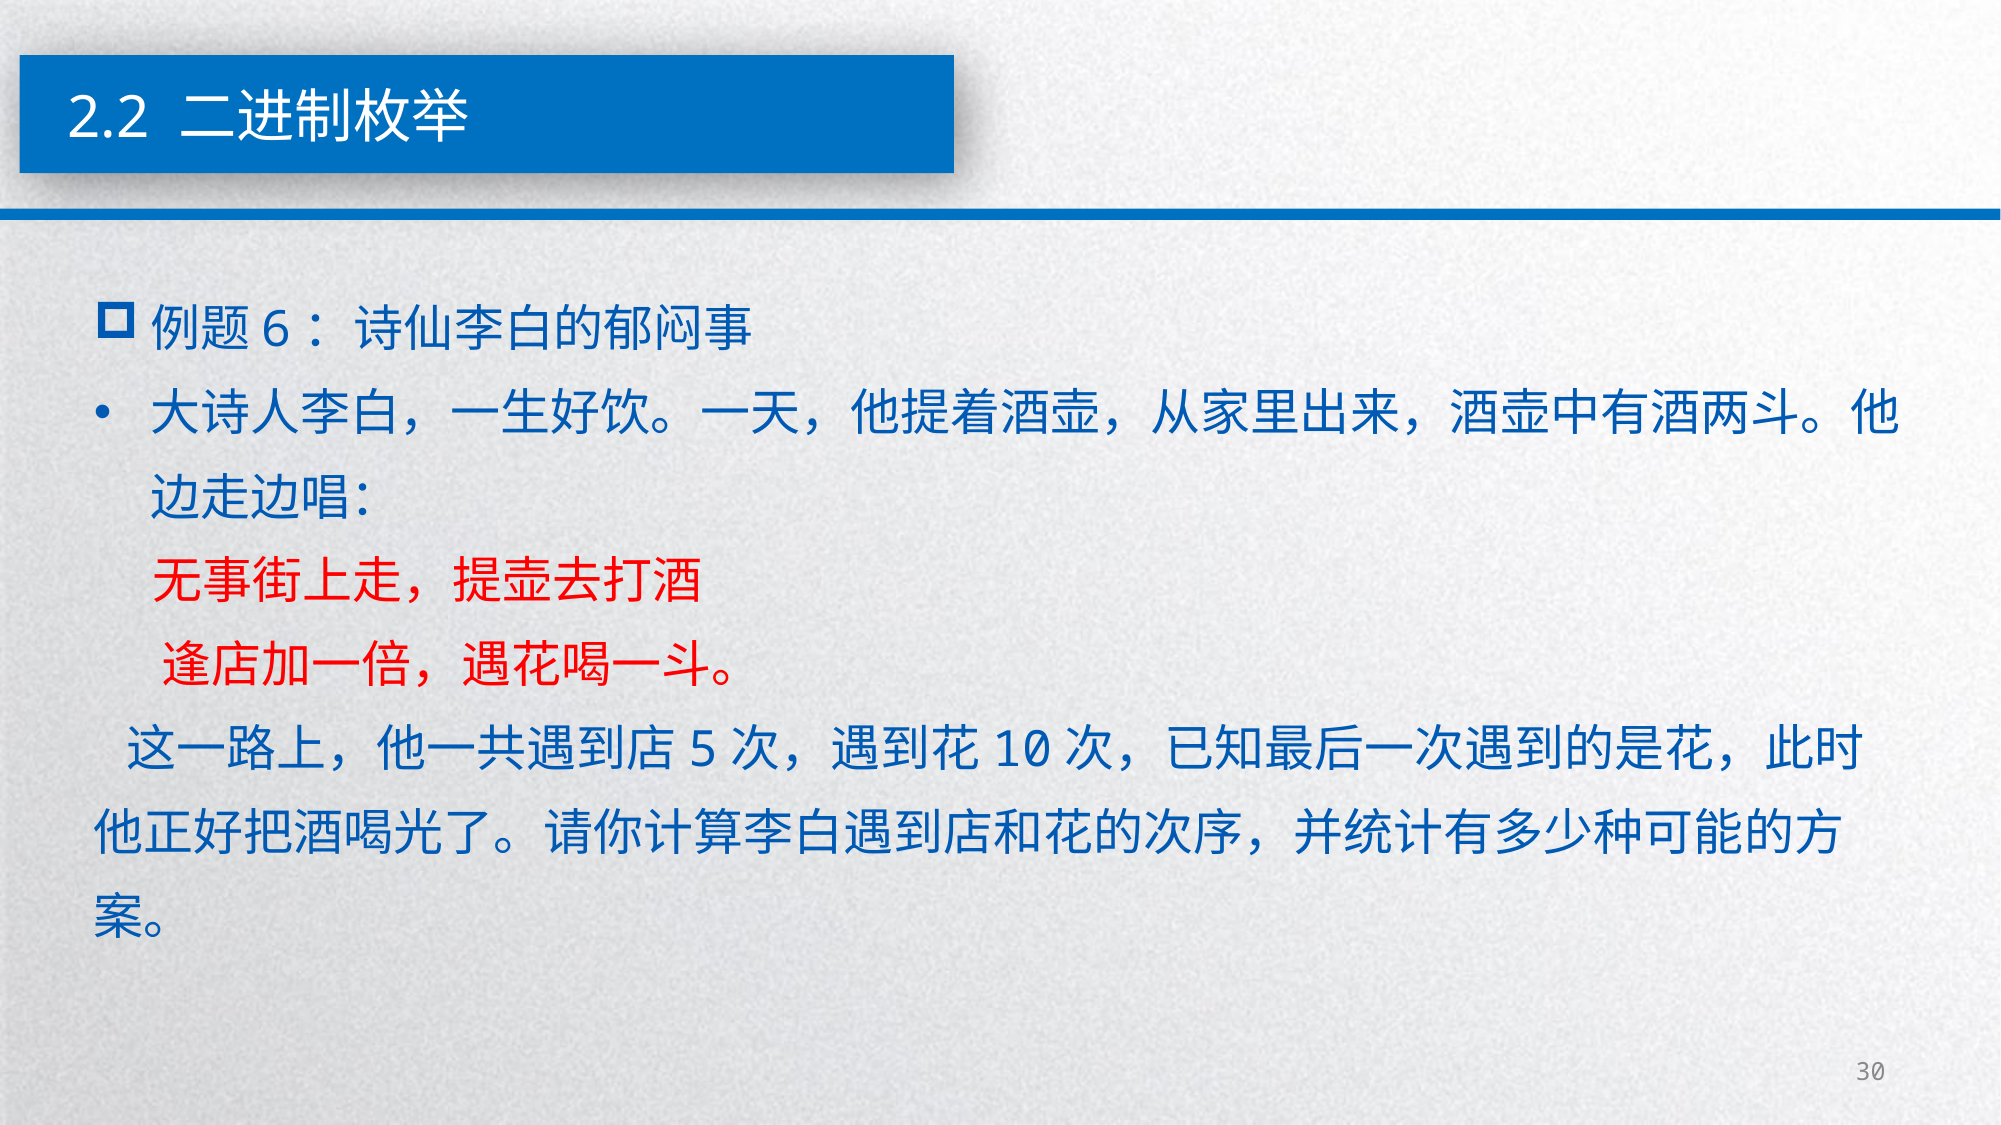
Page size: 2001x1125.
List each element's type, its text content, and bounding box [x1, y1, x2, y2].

picture [0, 0, 2001, 208]
slide_number 30 [1433, 1042, 1901, 1103]
text_box 例题6：诗仙李白的郁闷事 大诗人李白，一生好饮。一天，他提着酒壶，从家里出来，酒壶中有酒两斗。他边走边唱： 无事街上走，提壶去打酒 逢店加一倍，遇花喝一斗。 这一路上，他一共遇到店5次，遇到花10次，已知最后一次遇到的是花，此时他正好把酒喝光了。请你计算李白遇到店和花的次序，并统计有多少种可能的方案。 [78, 265, 1922, 953]
text_box 2.2 二进制枚举 [67, 78, 926, 149]
picture [0, 220, 2001, 1125]
